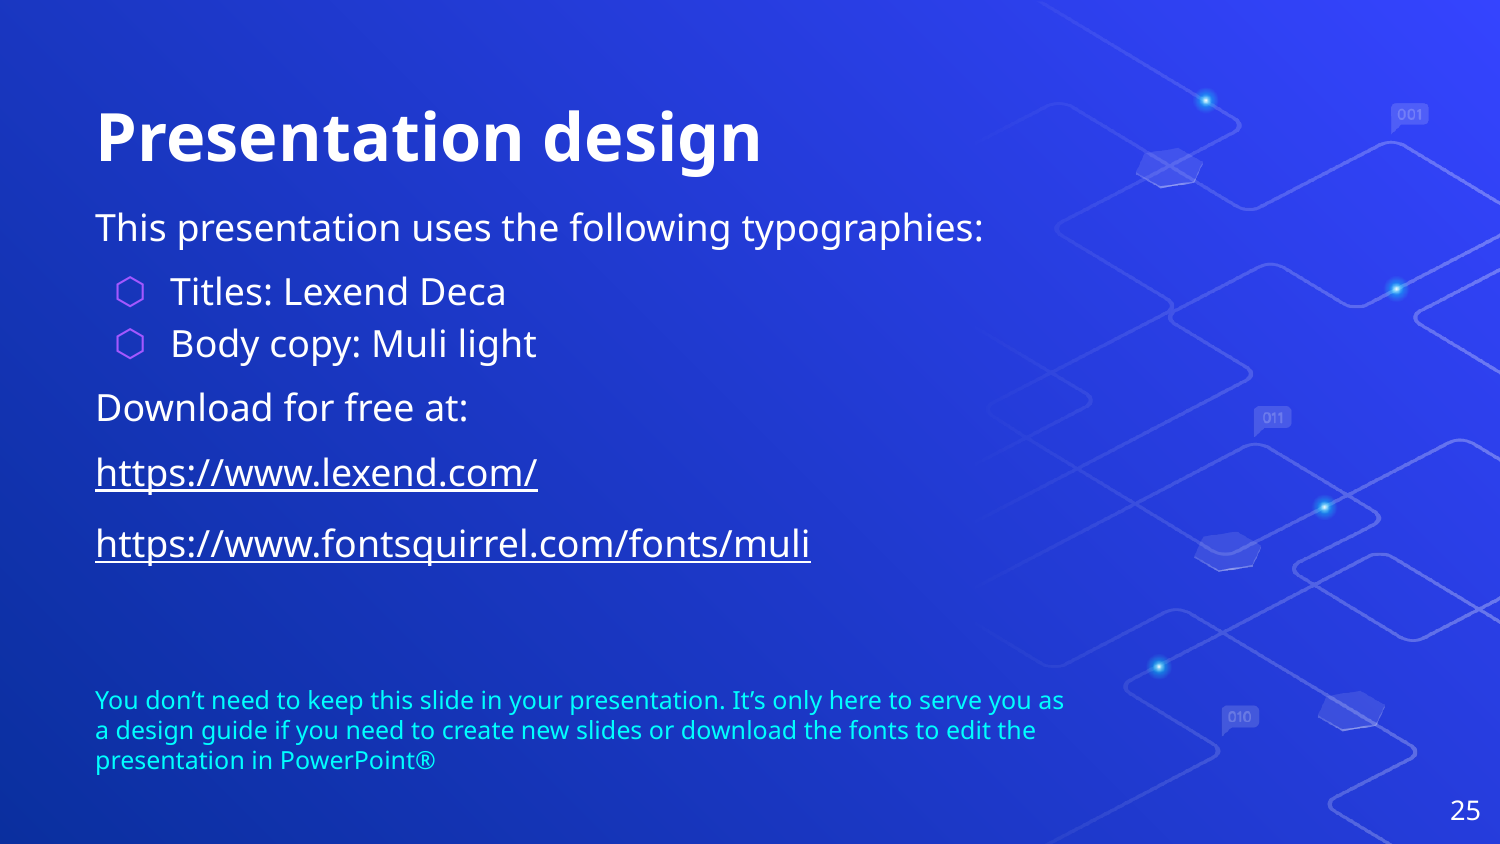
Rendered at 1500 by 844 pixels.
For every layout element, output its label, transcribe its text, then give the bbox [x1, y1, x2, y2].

text_box You don’t need to keep this slide in your presentation. It’s only here to serve you as a design guide if you need to create new slides or download the fonts to edit the presentation in PowerPoint® [95, 684, 1082, 773]
title Presentation design [95, 33, 1082, 175]
list This presentation uses the following typographies: Titles: Lexend Deca Body copy: Muli light Download for free at: https://www.lexend.com/ https://www.fontsquirrel.com/fonts/muli [95, 196, 1082, 634]
picture [0, 0, 1500, 844]
slide_number 25 [1391, 779, 1482, 844]
